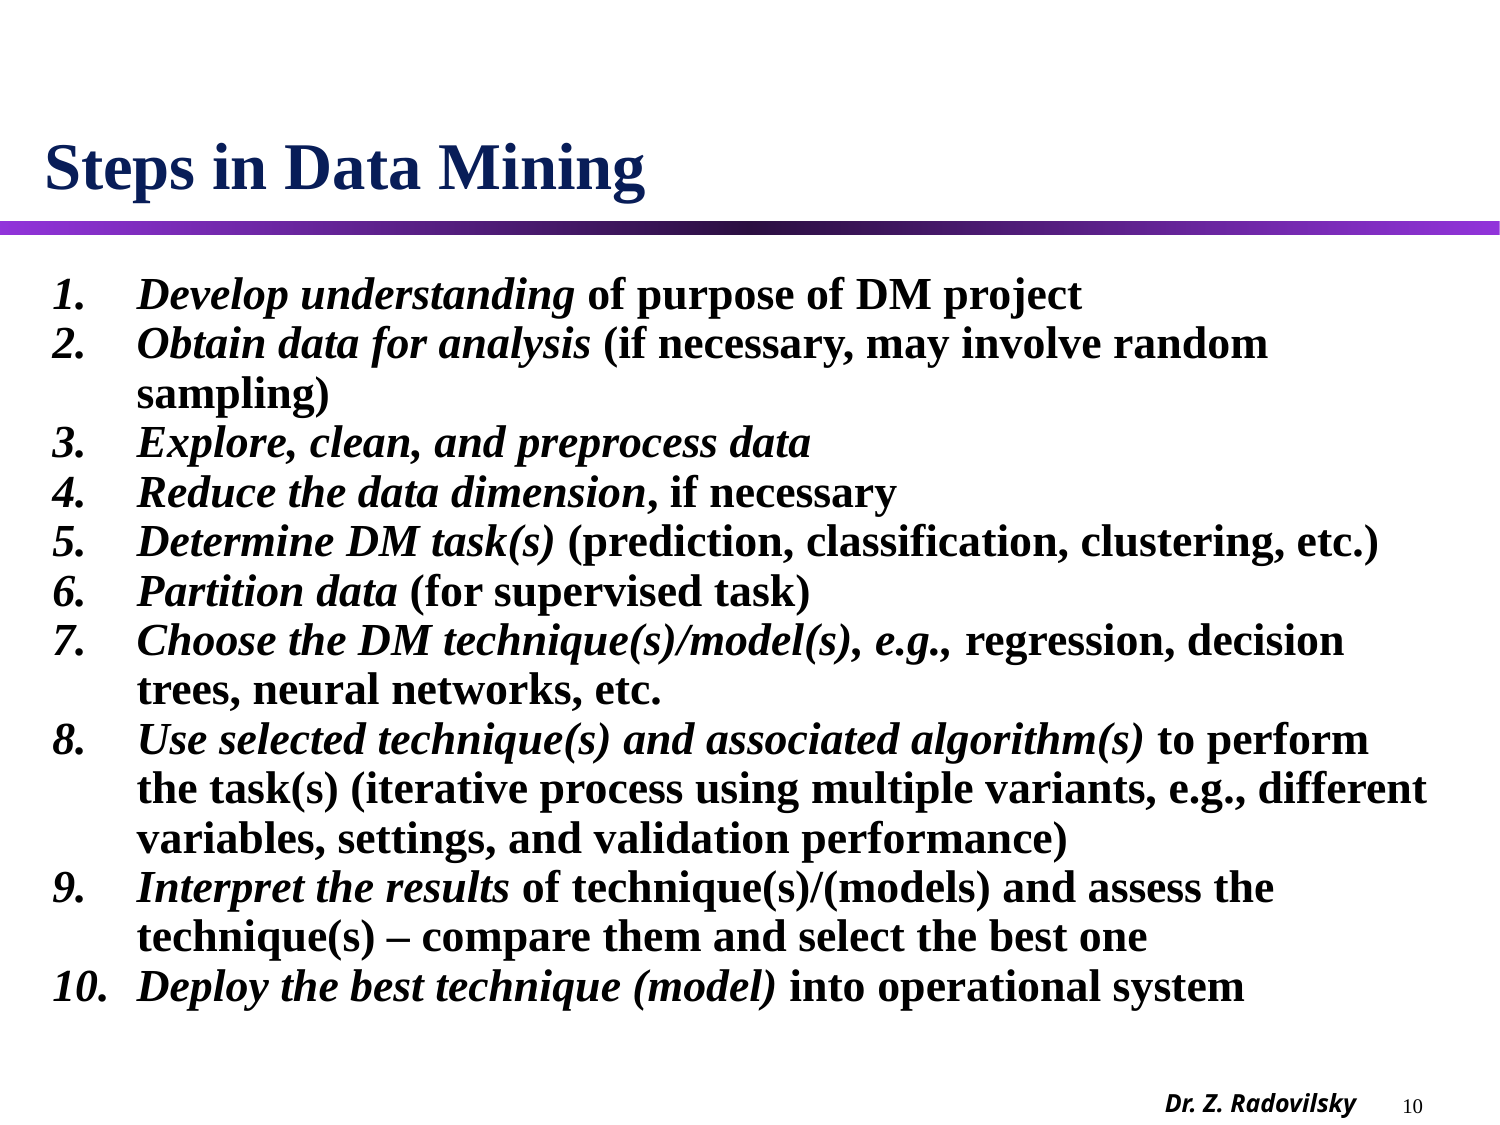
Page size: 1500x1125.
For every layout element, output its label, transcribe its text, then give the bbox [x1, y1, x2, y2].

title Steps in Data Mining [29, 24, 1471, 211]
text_box Develop understanding of purpose of DM project Obtain data for analysis (if necessary, may involve random sampling) Explore, clean, and preprocess data Reduce the data dimension, if necessary Determine DM task(s) (prediction, classification, clustering, etc.) Partition data (for supervised task) Choose the DM technique(s)/model(s), e.g., regression, decision trees, neural networks, etc. Use selected technique(s) and associated algorithm(s) to perform the task(s) (iterative process using multiple variants, e.g., different variables, settings, and validation performance) Interpret the results of technique(s)/(models) and assess the technique(s) – compare them and select the best one Deploy the best technique (model) into operational system [37, 262, 1450, 1019]
